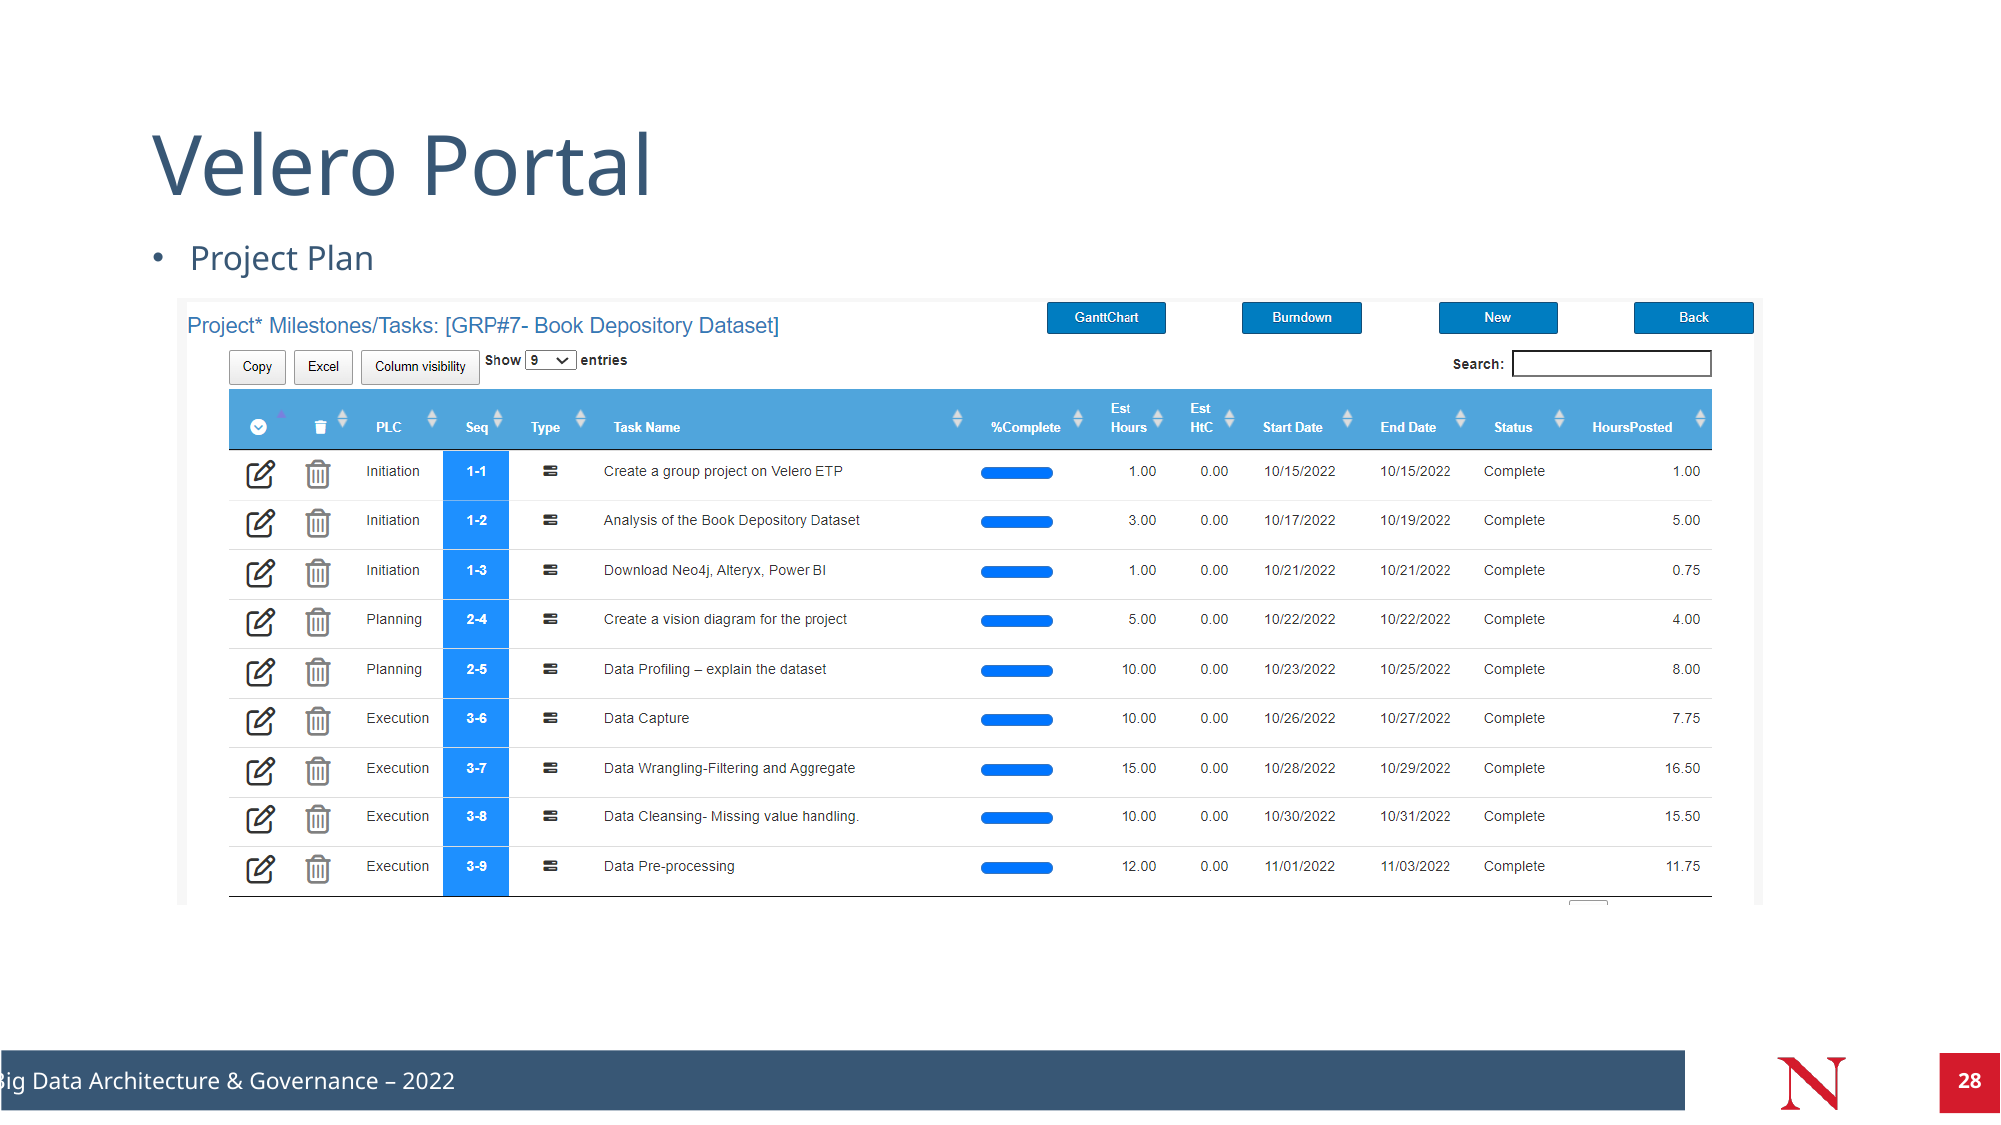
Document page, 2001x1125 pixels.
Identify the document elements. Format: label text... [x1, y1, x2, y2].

title Velero Portal [137, 59, 1863, 234]
picture [1766, 1038, 1857, 1125]
picture [177, 298, 1763, 905]
list Project Plan [137, 234, 1863, 968]
